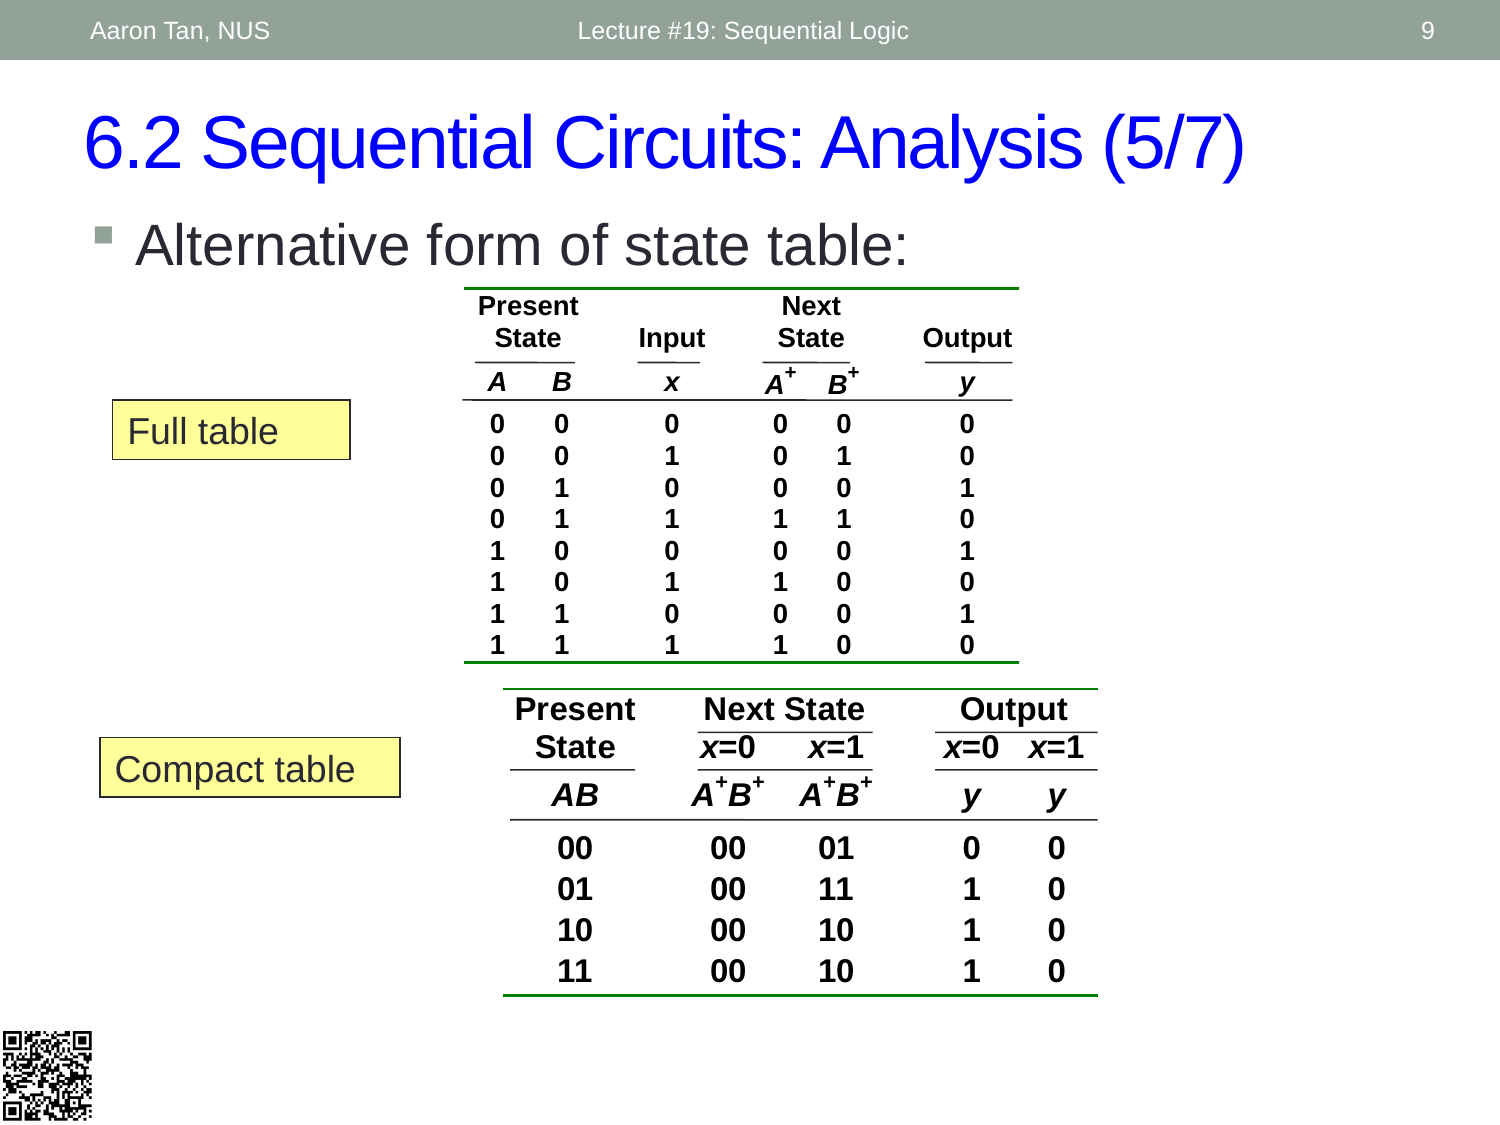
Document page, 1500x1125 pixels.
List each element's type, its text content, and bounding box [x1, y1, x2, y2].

slide_number Aaron Tan, NUS [75, 3, 550, 57]
title 6.2 Sequential Circuits: Analysis (5/7) [68, 86, 1450, 192]
picture [0, 1028, 95, 1124]
text_box Alternative form of state table: [74, 199, 1425, 306]
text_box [99, 687, 1111, 1091]
slide_number 9 [1308, 3, 1450, 57]
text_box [112, 287, 1020, 684]
footer Lecture #19: Sequential Logic [562, 3, 1238, 57]
